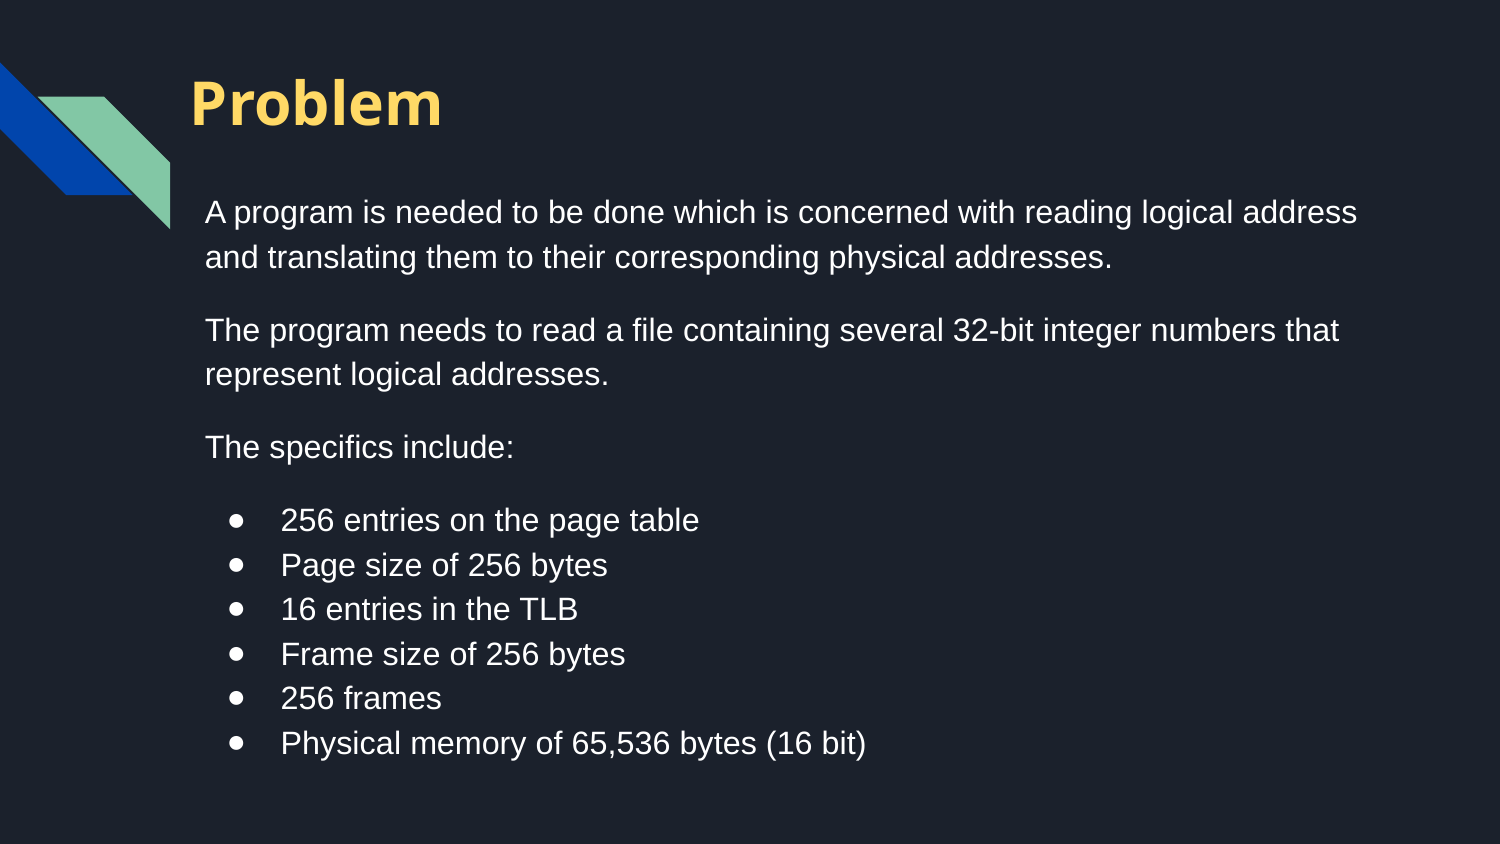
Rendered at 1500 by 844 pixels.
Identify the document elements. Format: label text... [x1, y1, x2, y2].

title Problem [175, 49, 1124, 153]
list A program is needed to be done which is concerned with reading logical address and translating them to their corresponding physical addresses. The program needs to read a file containing several 32-bit integer numbers that represent logical addresses. The specifics include: 256 entries on the page table Page size of 256 bytes 16 entries in the TLB Frame size of 256 bytes 256 frames Physical memory of 65,536 bytes (16 bit) [189, 170, 1423, 781]
